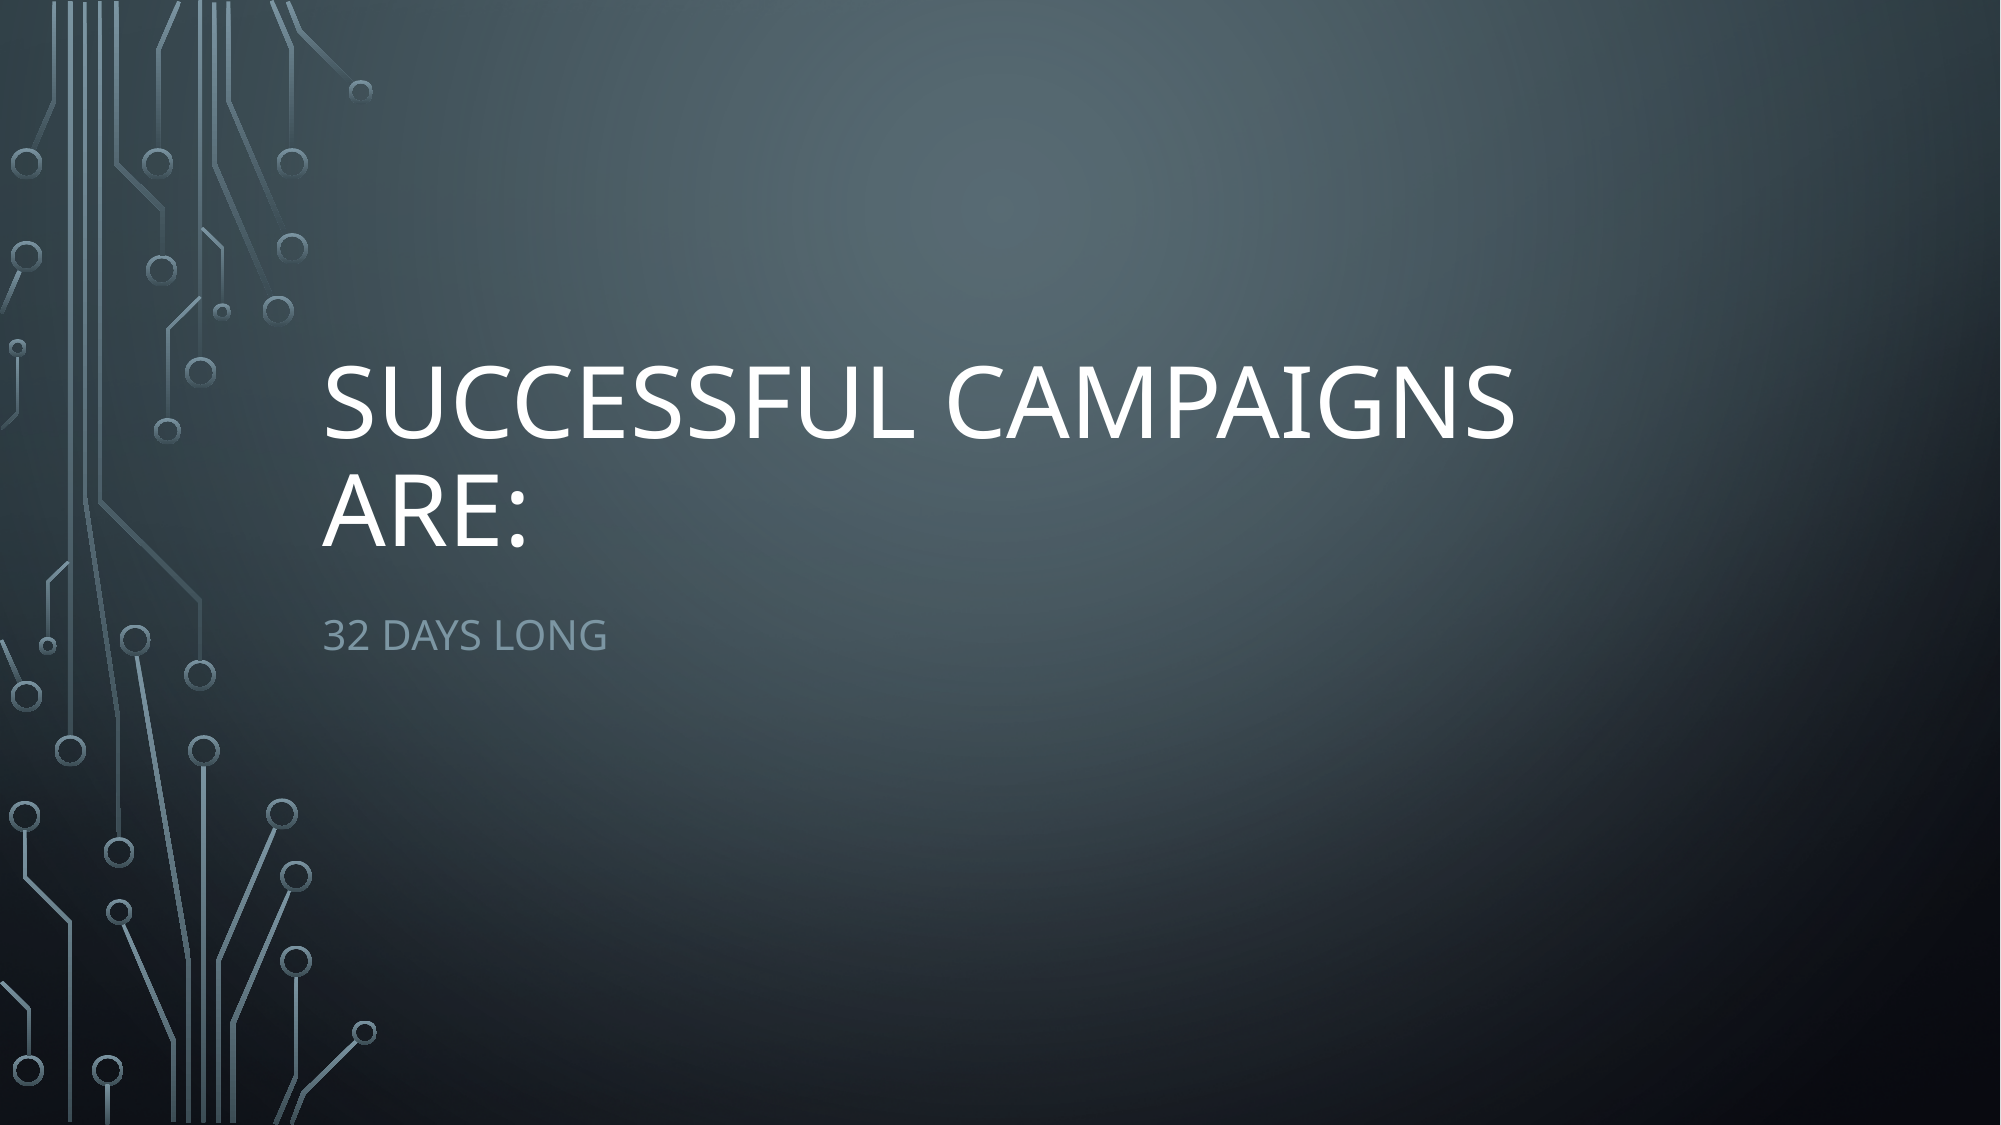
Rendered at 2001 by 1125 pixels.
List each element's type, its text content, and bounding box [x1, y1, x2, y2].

subtitle 32 days long [307, 590, 1750, 863]
title Successful campaigns are: [307, 184, 1750, 576]
